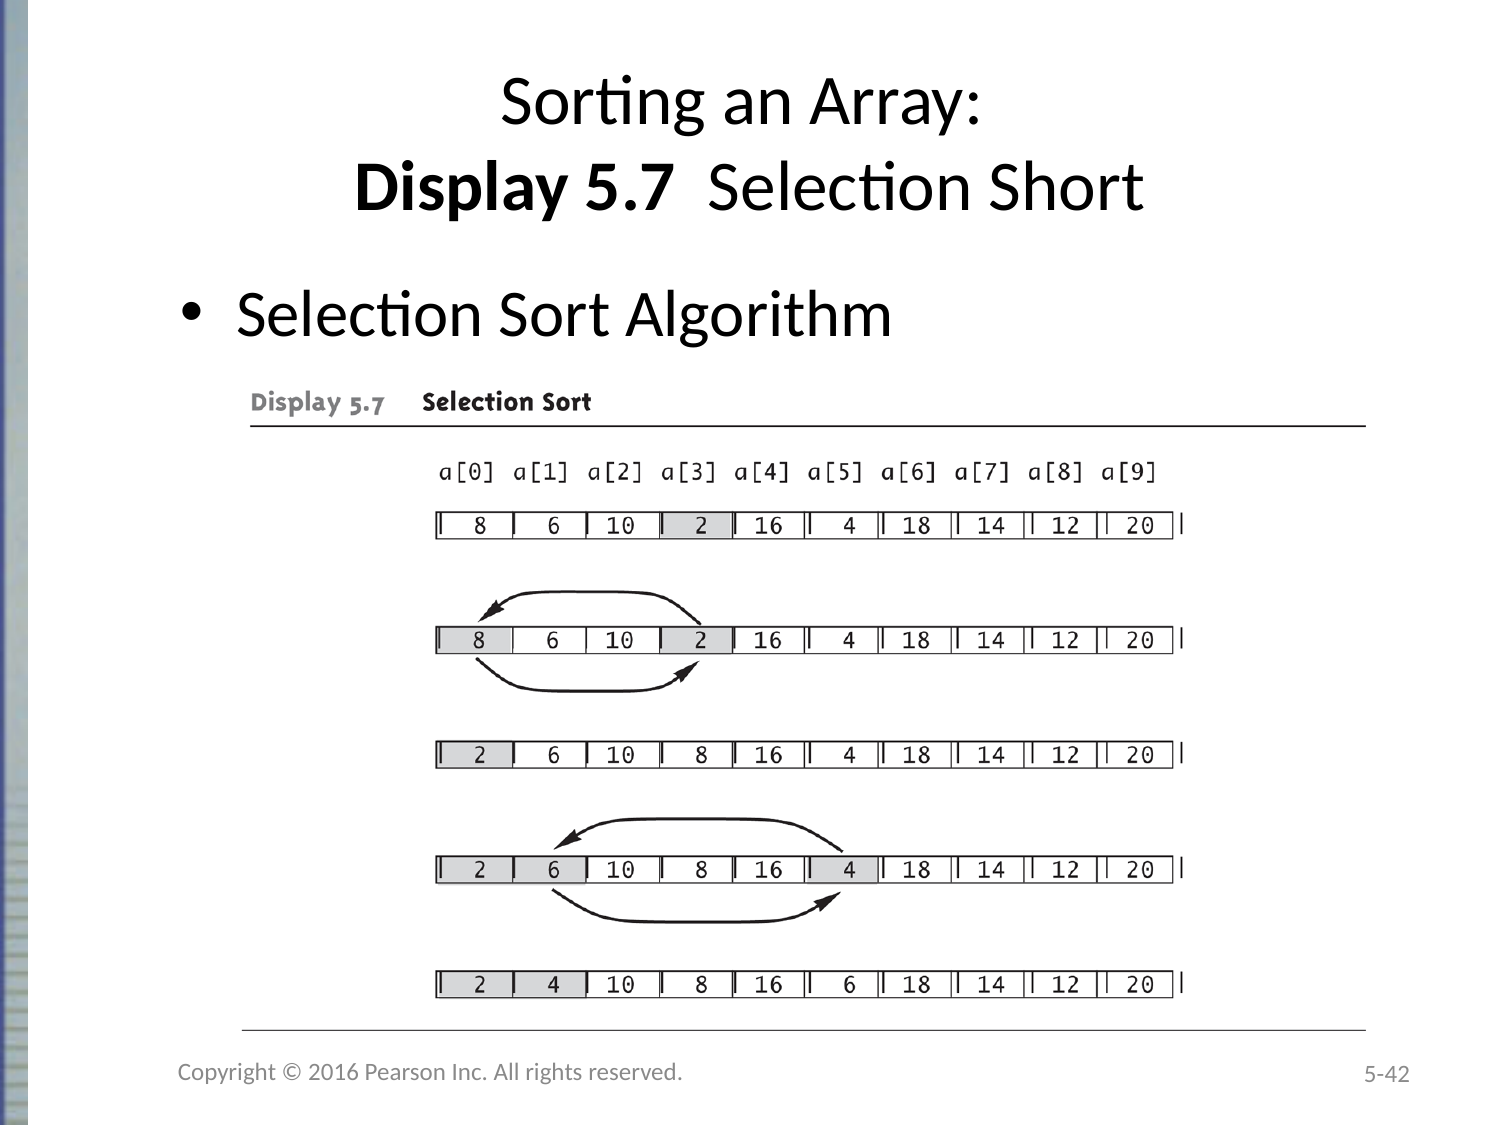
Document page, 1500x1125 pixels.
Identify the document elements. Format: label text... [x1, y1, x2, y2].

slide_number 5-42 [1074, 1042, 1425, 1103]
picture [213, 374, 1394, 1048]
title Sorting an Array: Display 5.7 Selection Short [75, 45, 1425, 233]
list Selection Sort Algorithm [164, 262, 1447, 500]
footer Copyright © 2016 Pearson Inc. All rights reserved. [75, 1040, 788, 1100]
picture [0, 0, 28, 1125]
